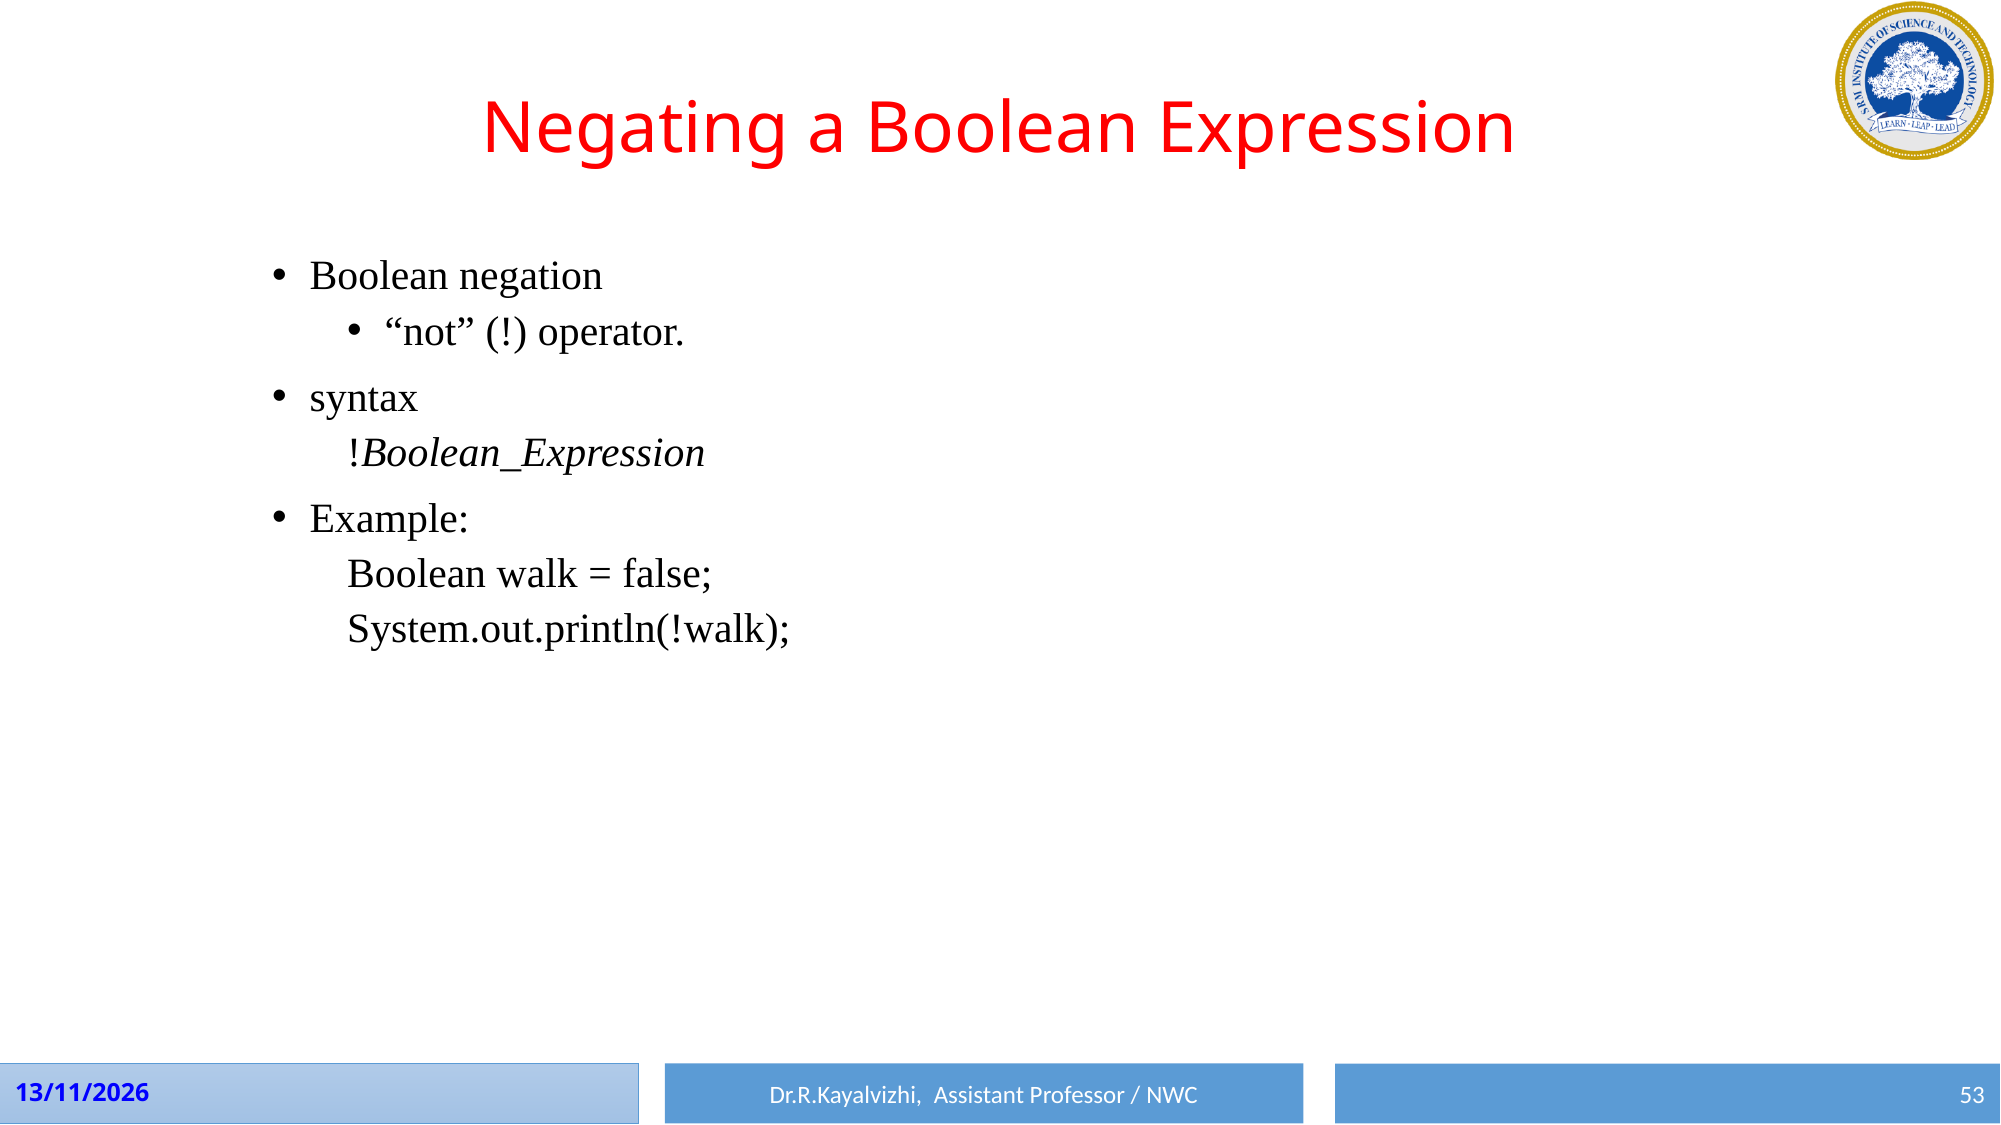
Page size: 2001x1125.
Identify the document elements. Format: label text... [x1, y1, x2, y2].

slide_number 53 [1335, 1063, 2000, 1124]
list Boolean negation “not” (!) operator. syntax !Boolean_Expression Example: Boolean walk = false; System.out.println(!walk); [257, 246, 1957, 899]
text_box Dr.R.Kayalvizhi, Assistant Professor / NWC [664, 1063, 1304, 1124]
picture [1835, 1, 1994, 160]
title Negating a Boolean Expression [150, 27, 1850, 231]
text_box 01-08-2023 [0, 1063, 639, 1124]
